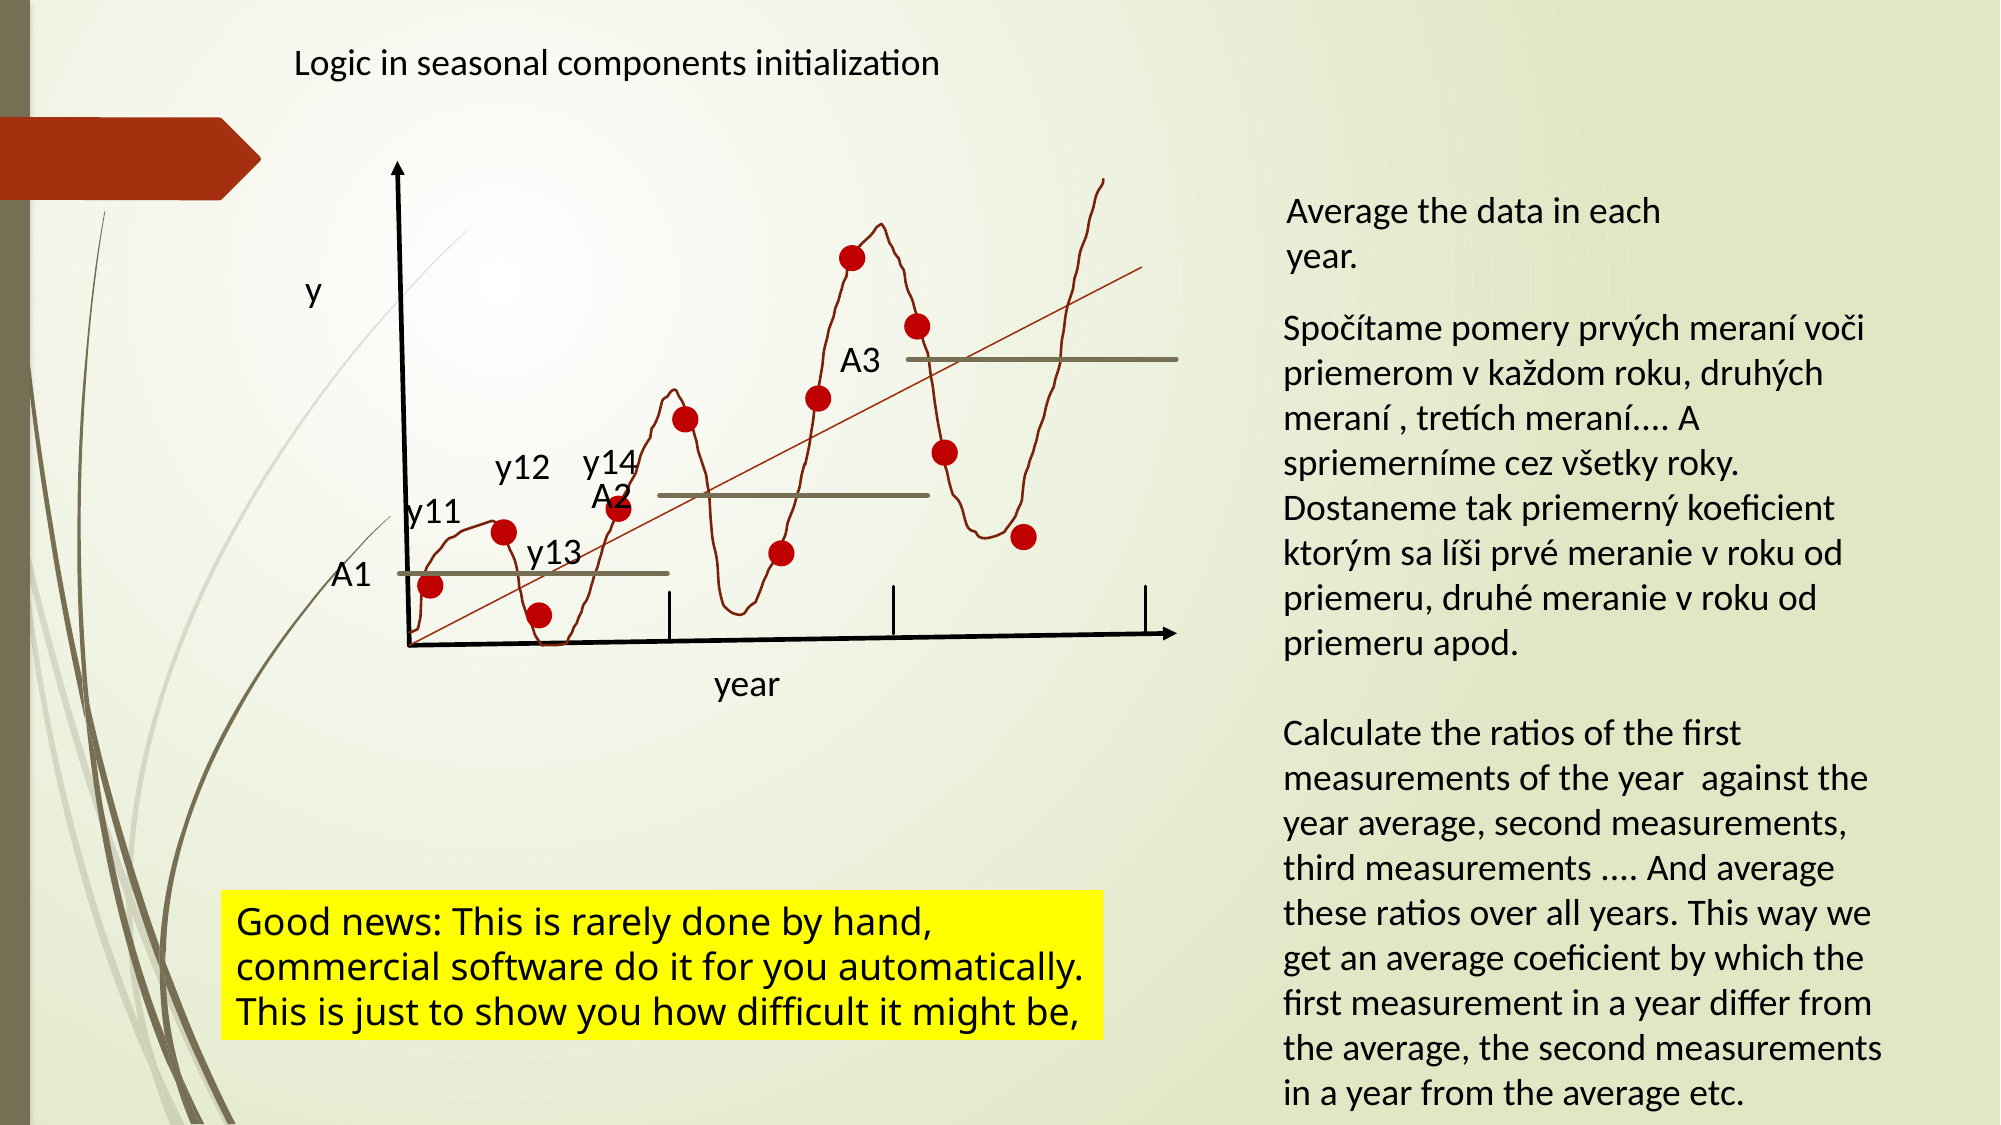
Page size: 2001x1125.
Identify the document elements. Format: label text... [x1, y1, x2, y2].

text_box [316, 541, 668, 603]
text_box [290, 160, 1178, 713]
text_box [824, 327, 1177, 388]
text_box Good news: This is rarely done by hand, commercial software do it for you automatically. This is just to show you how difficult it might be, [221, 890, 1104, 1040]
text_box Logic in seasonal components initialization [279, 30, 1426, 91]
text_box Spočítame pomery prvých meraní voči priemerom v každom roku, druhých meraní , tretích meraní.... A spriemerníme cez všetky roky. Dostaneme tak priemerný koeficient ktorým sa líši prvé meranie v roku od priemeru, druhé meranie v roku od priemeru apod. Calculate the ratios of the first measurements of the year against the year average, second measurements, third measurements .... And average these ratios over all years. This way we get an average coeficient by which the first measurement in a year differ from the average, the second measurements in a year from the average etc. [1268, 295, 1928, 1121]
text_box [576, 463, 928, 525]
text_box Average the data in each year. [1271, 179, 1697, 284]
